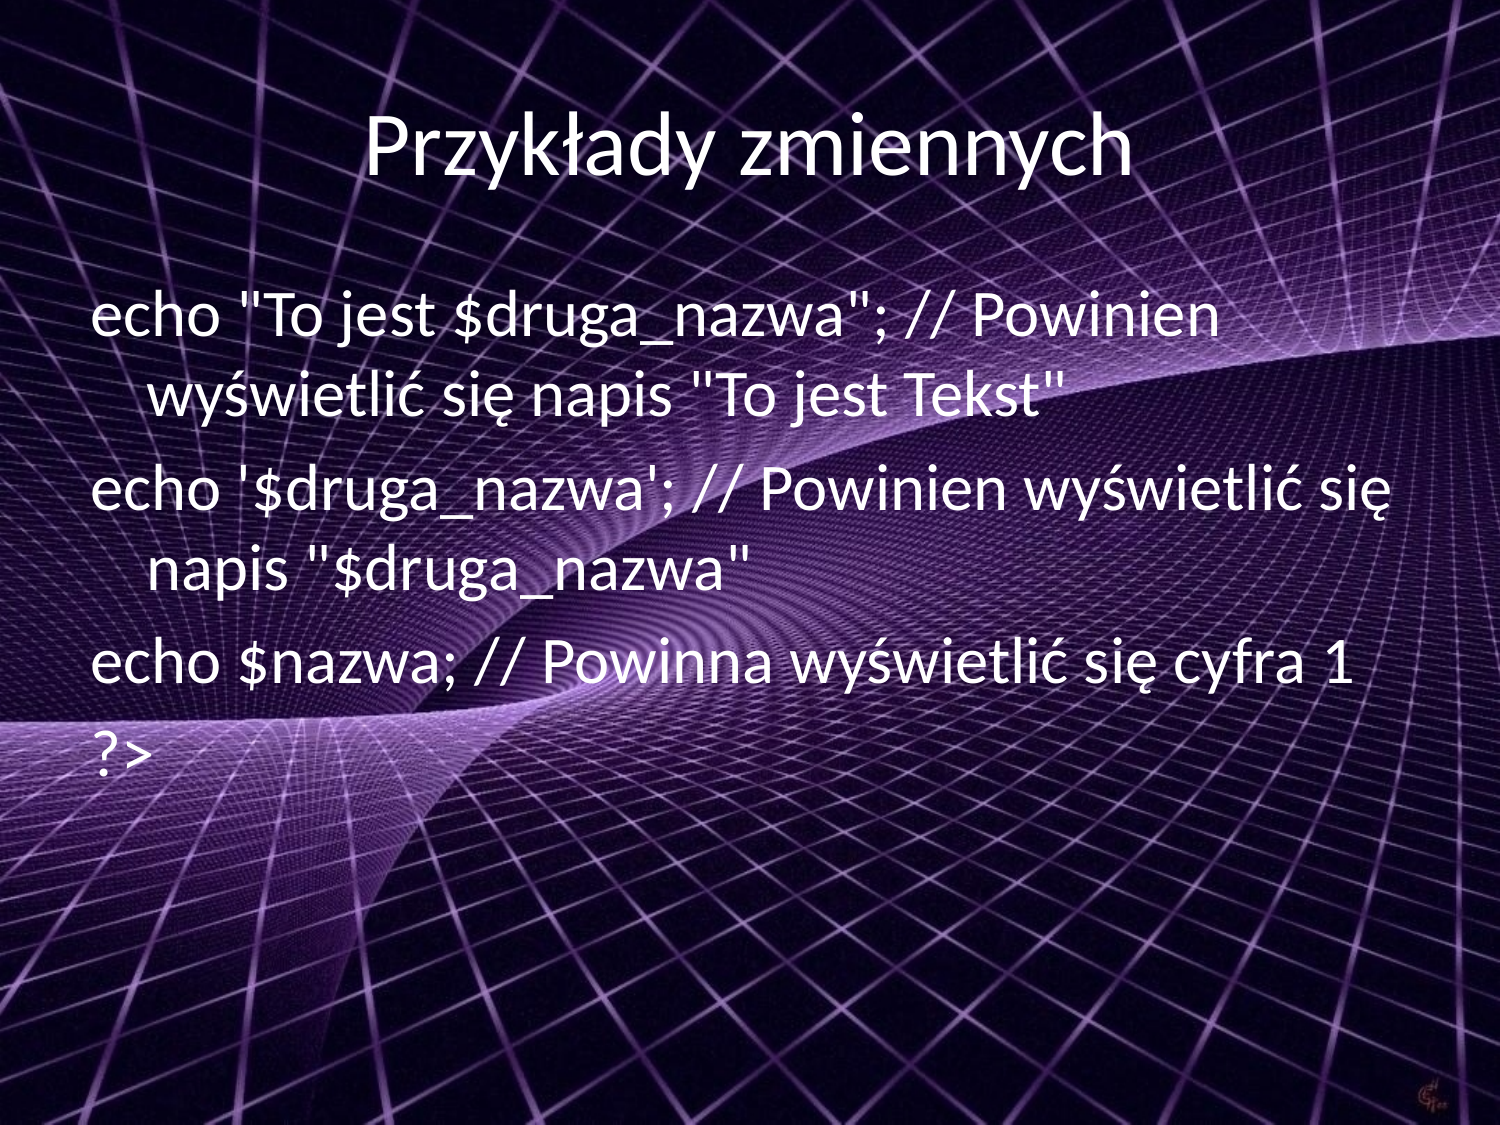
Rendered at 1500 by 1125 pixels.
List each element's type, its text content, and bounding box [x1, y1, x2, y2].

list echo "To jest $druga_nazwa"; // Powinien wyświetlić się napis "To jest Tekst" echo '$druga_nazwa'; // Powinien wyświetlić się napis "$druga_nazwa" echo $nazwa; // Powinna wyświetlić się cyfra 1 ?> [75, 262, 1425, 1005]
picture [0, 0, 1500, 1125]
title Przykłady zmiennych [75, 45, 1425, 233]
